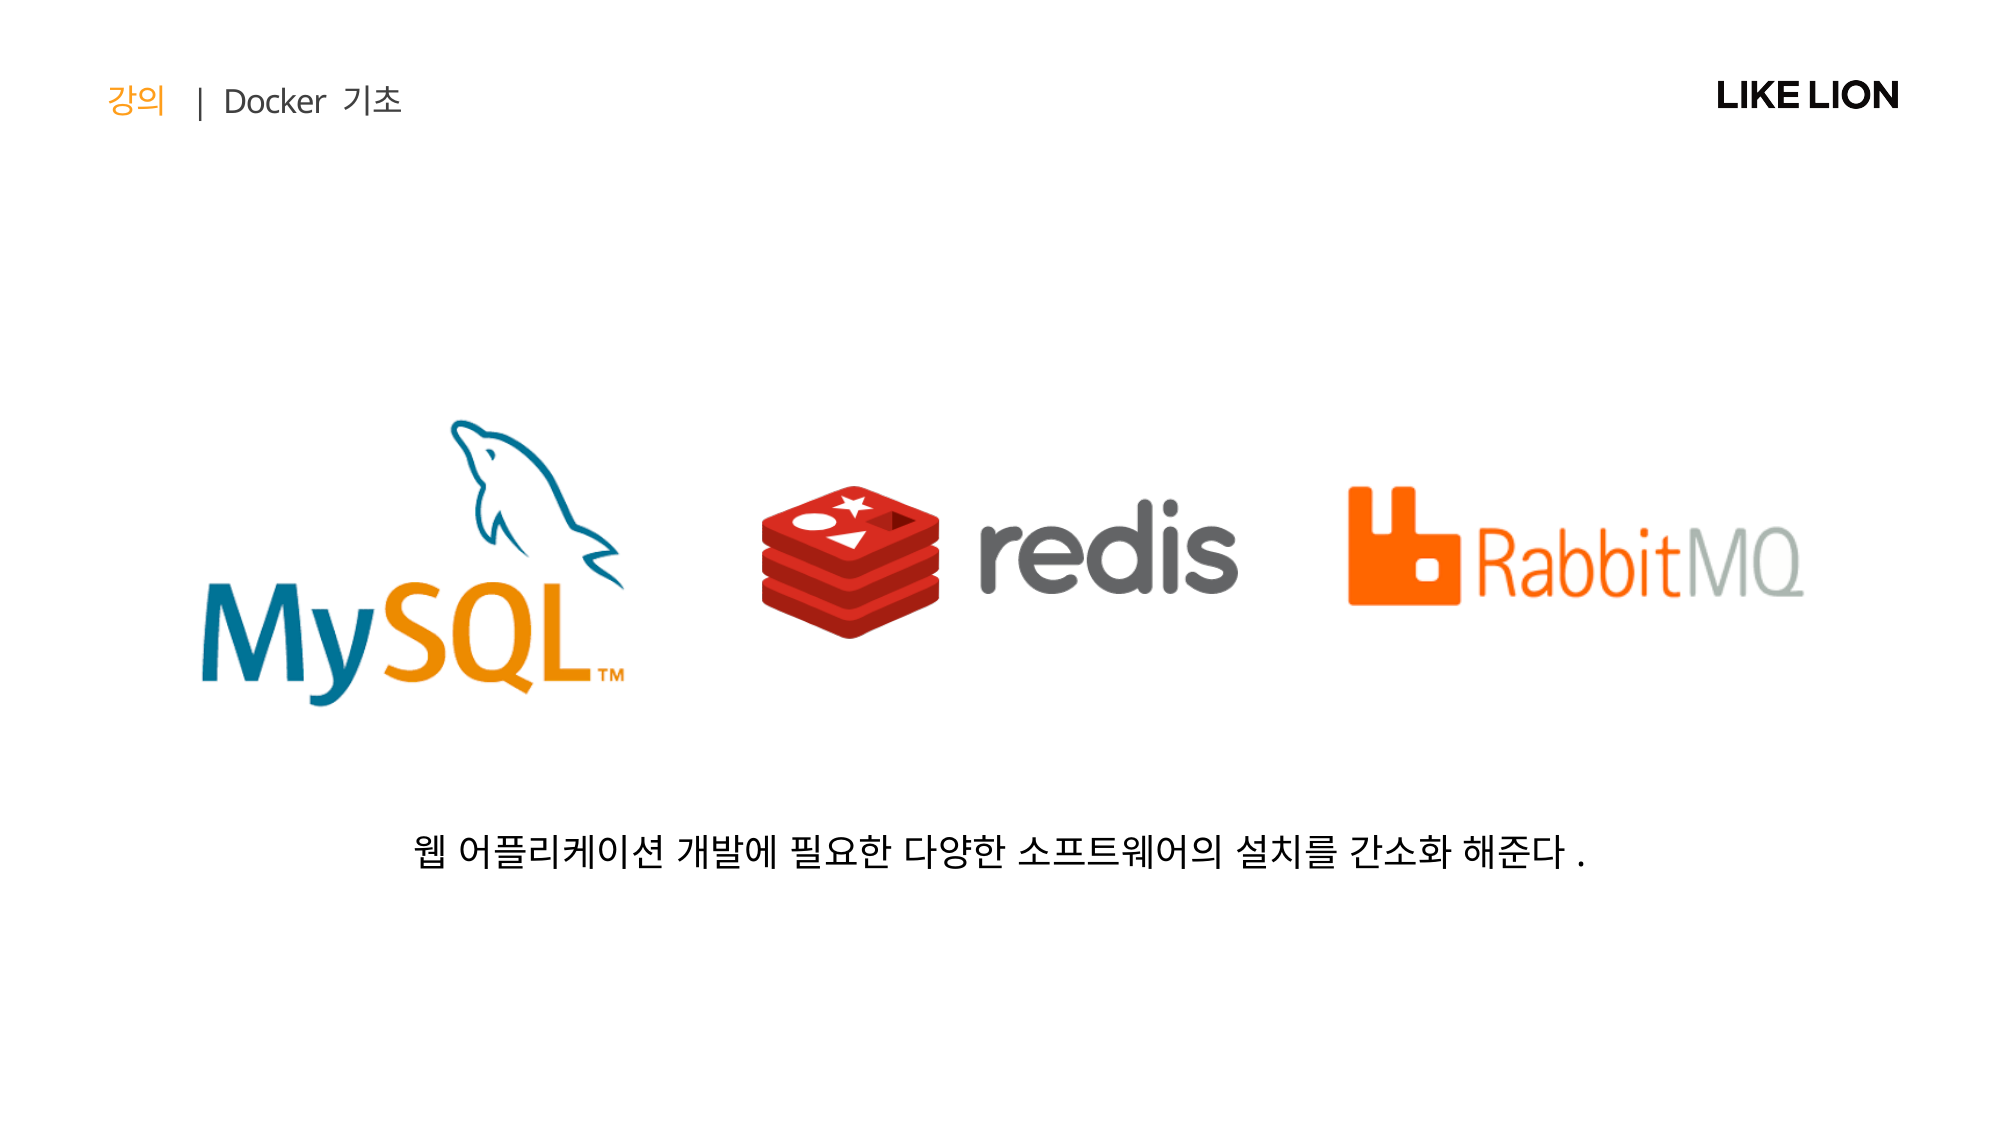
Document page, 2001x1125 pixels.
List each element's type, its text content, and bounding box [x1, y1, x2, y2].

text_box 웹 어플리케이션 개발에 필요한 다양한 소프트웨어의 설치를 간소화 해준다. [398, 821, 1601, 882]
picture [757, 481, 1243, 644]
picture [167, 386, 668, 739]
picture [1332, 441, 1818, 684]
text_box 강의 | Docker 기초 [92, 72, 866, 128]
picture [1718, 80, 1898, 109]
